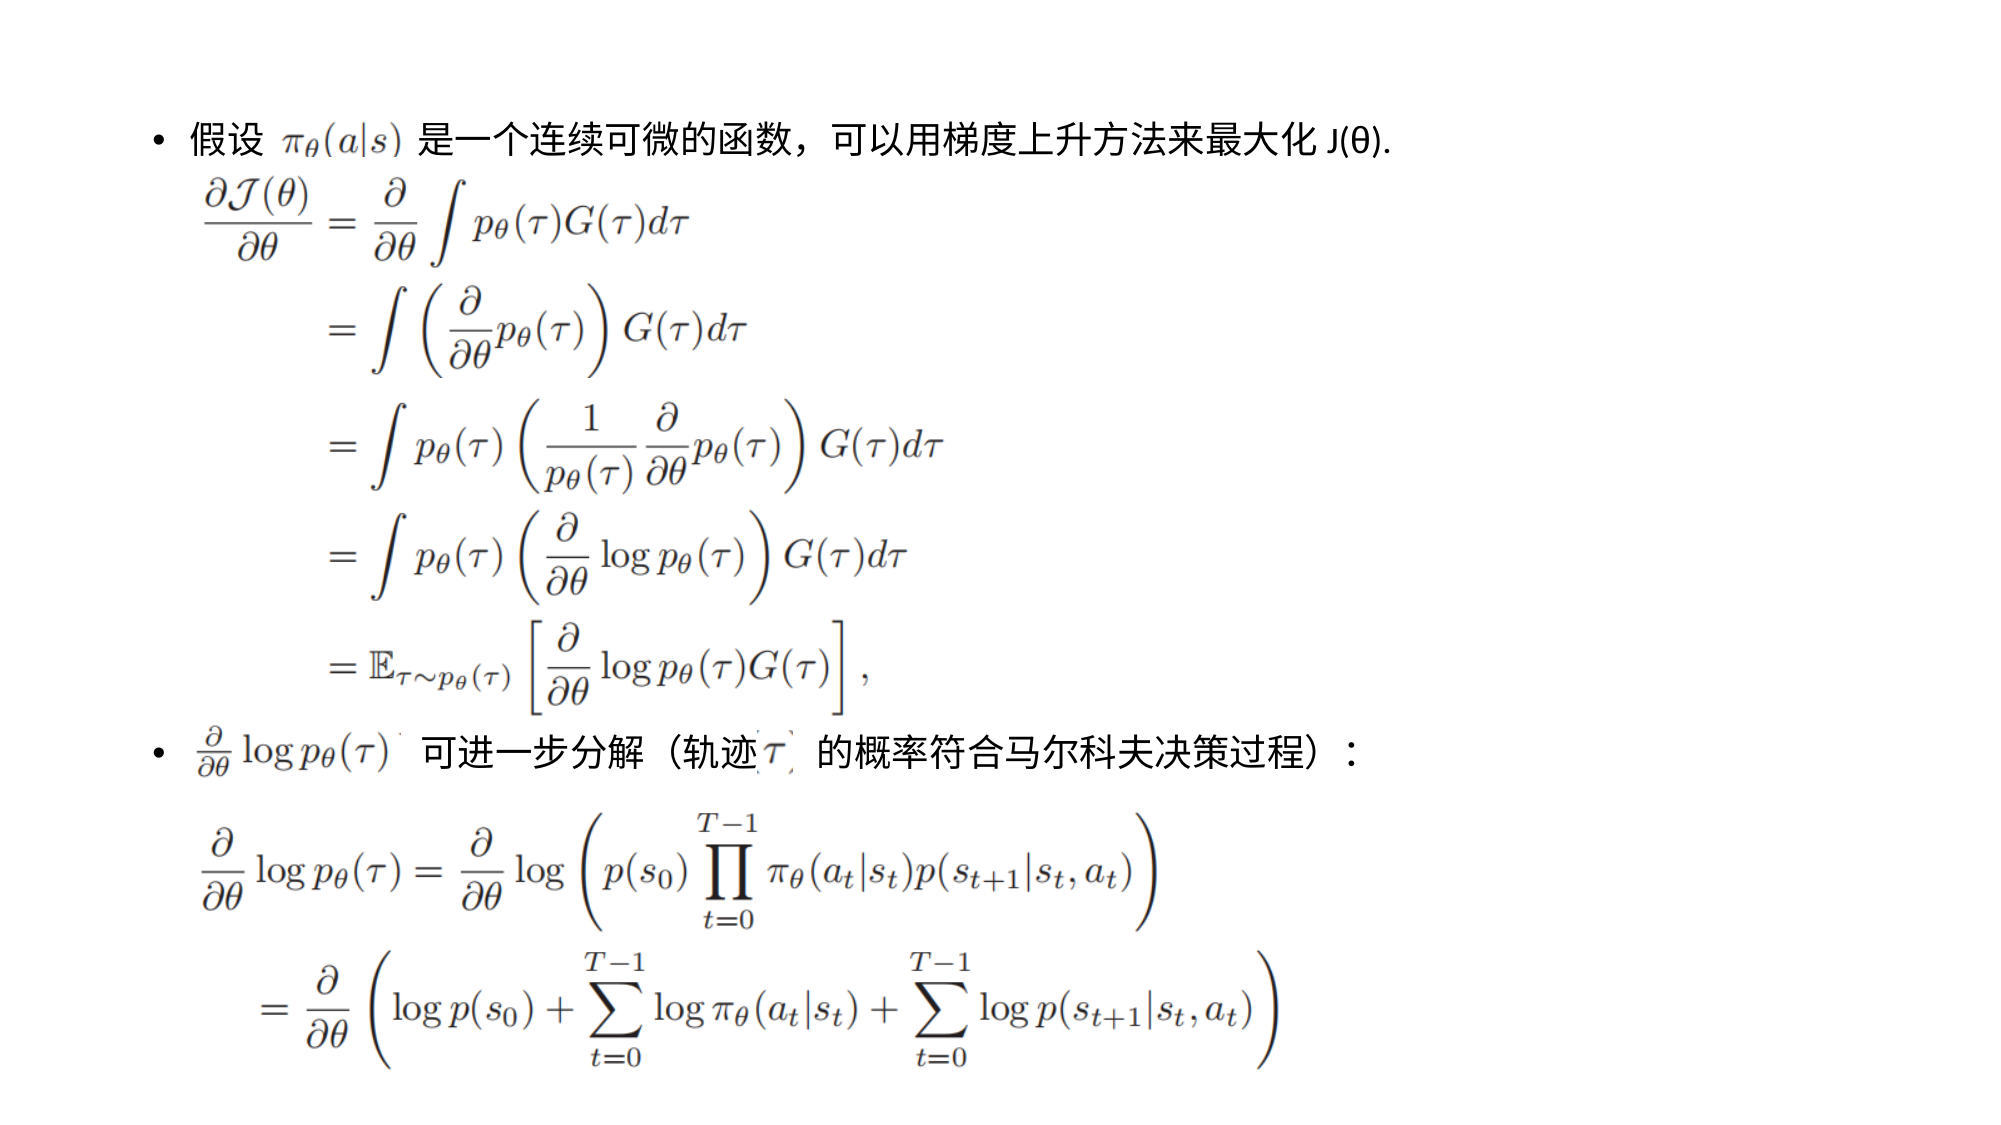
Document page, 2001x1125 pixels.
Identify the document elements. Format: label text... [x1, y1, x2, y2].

list 假设 是一个连续可微的函数，可以用梯度上升方法来最大化J(θ). 可进一步分解（轨迹 的概率符合马尔科夫决策过程）： [137, 113, 1863, 1012]
picture [188, 807, 1301, 1080]
picture [188, 103, 957, 794]
